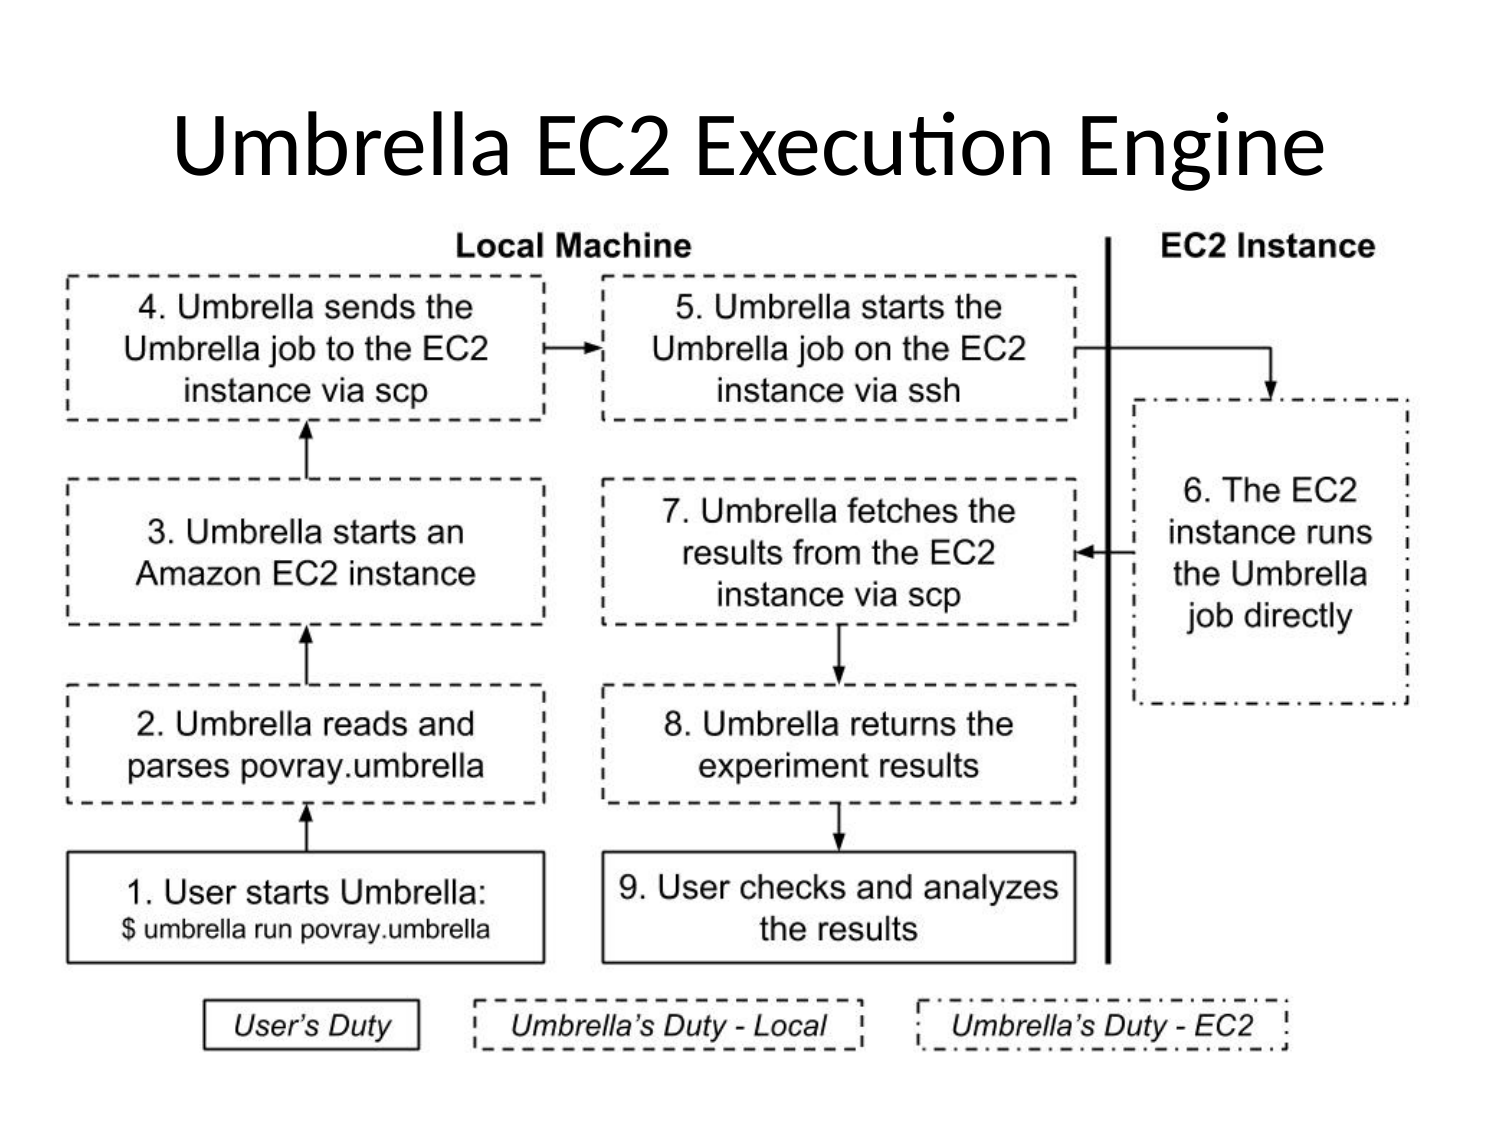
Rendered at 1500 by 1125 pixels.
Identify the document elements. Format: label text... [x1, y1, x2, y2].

title Umbrella EC2 Execution Engine [75, 45, 1425, 233]
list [49, 212, 1420, 1063]
